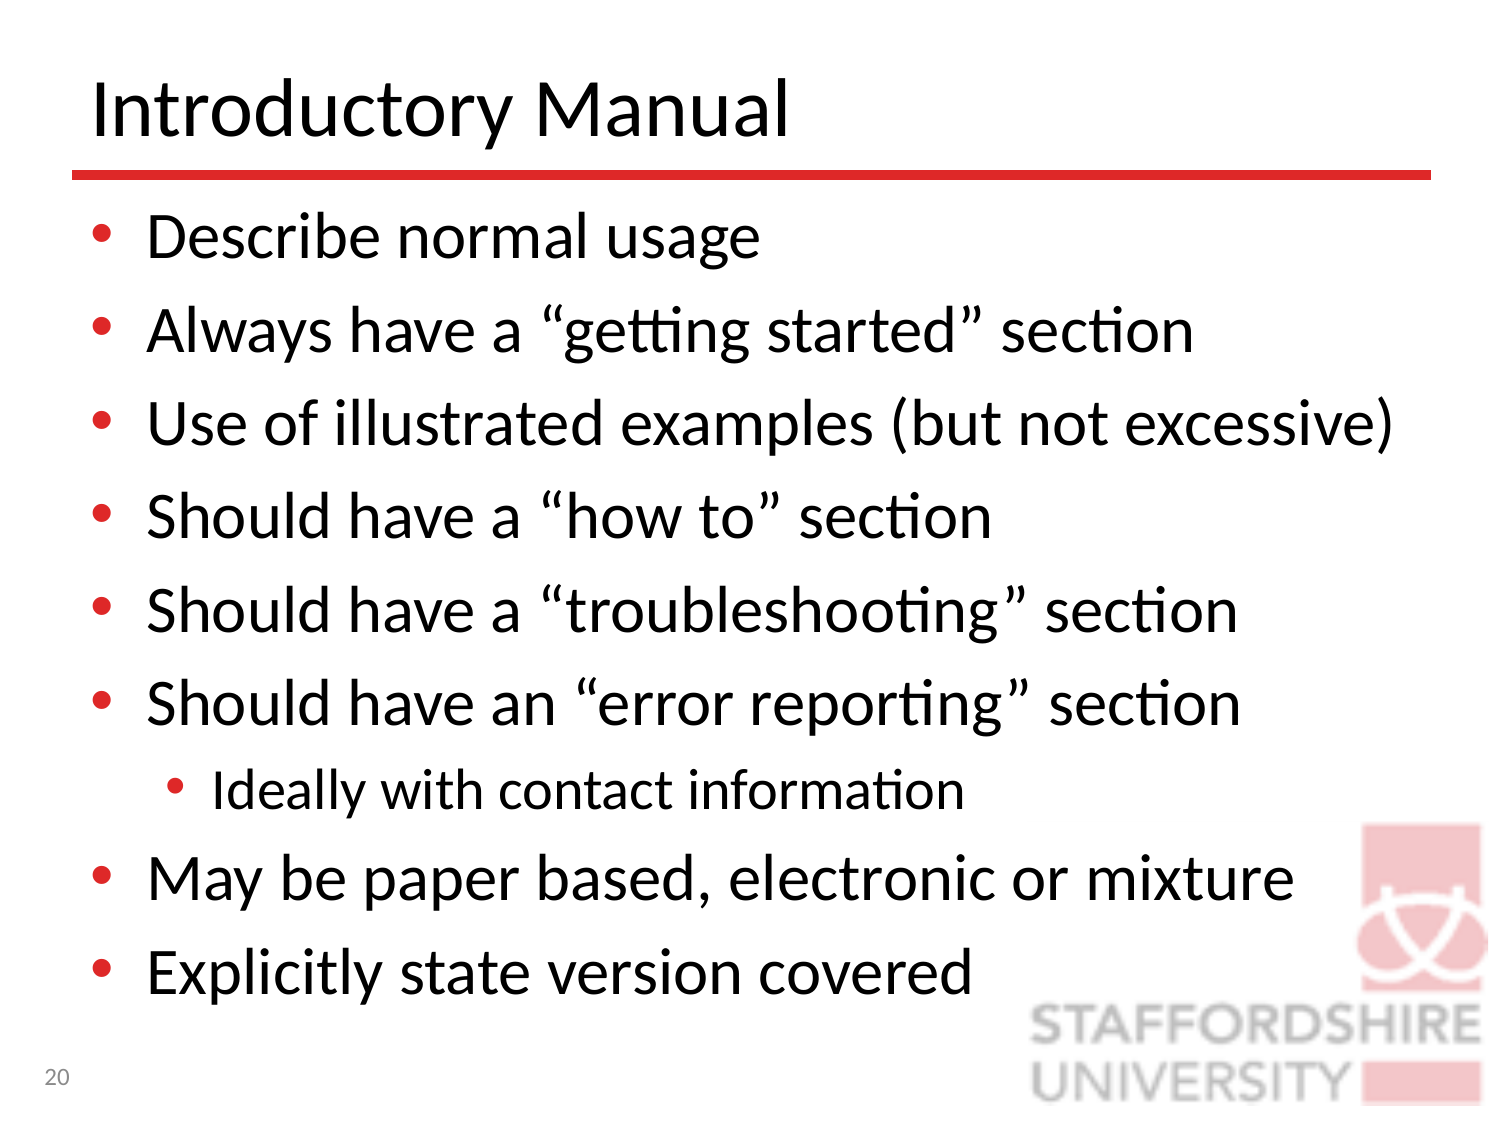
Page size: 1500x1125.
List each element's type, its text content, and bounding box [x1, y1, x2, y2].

list Describe normal usage Always have a “getting started” section Use of illustrated examples (but not excessive) Should have a “how to” section Should have a “troubleshooting” section Should have an “error reporting” section Ideally with contact information May be paper based, electronic or mixture Explicitly state version covered [75, 184, 1425, 1059]
title Introductory Manual [75, 45, 1425, 161]
